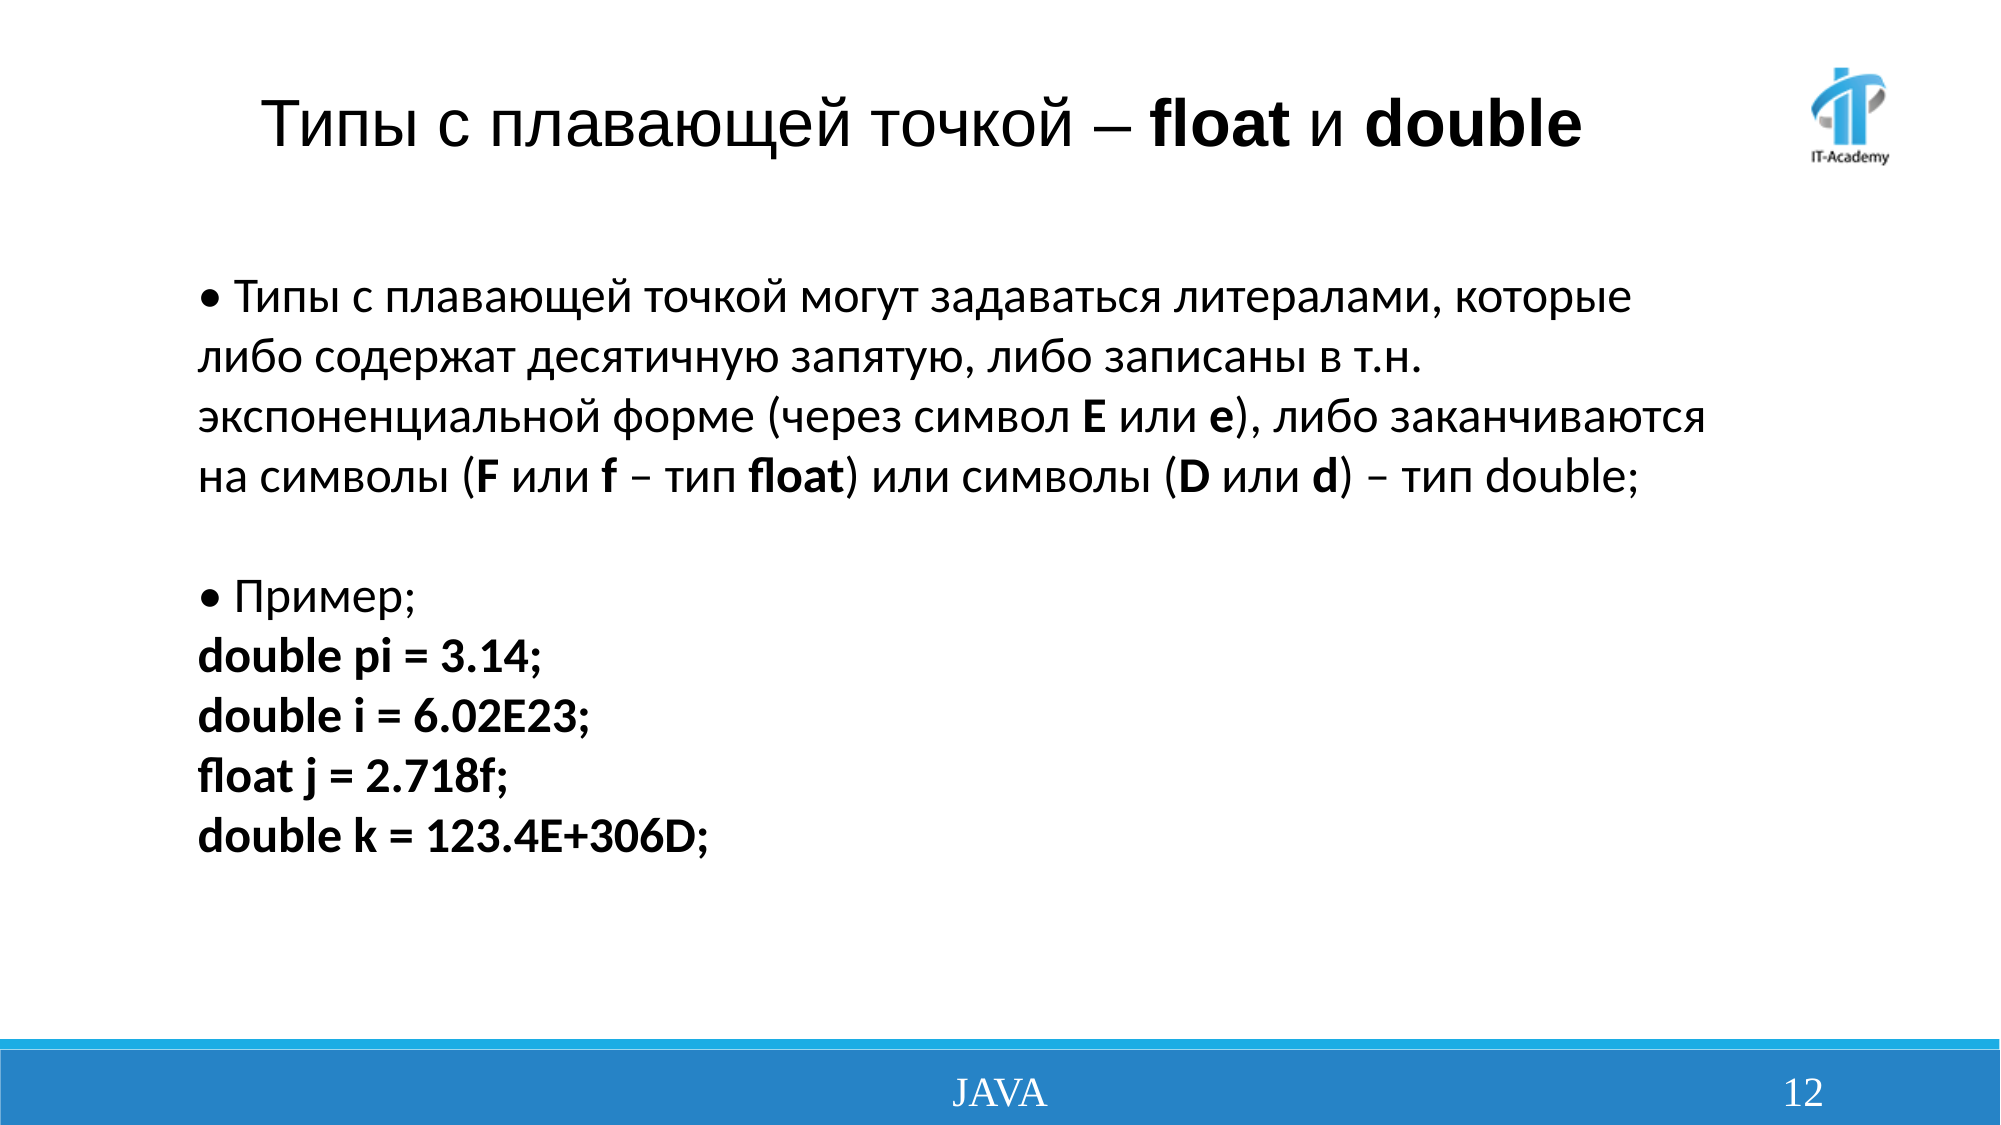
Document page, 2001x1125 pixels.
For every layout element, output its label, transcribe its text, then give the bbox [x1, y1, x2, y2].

slide_number 12 [1624, 1059, 1840, 1120]
text_box Типы с плавающей точкой – float и double [158, 71, 1686, 249]
footer JAVA [604, 1059, 1396, 1120]
text_box • Типы с плавающей точкой могут задаваться литералами, которые либо содержат десятичную запятую, либо записаны в т.н. экспоненциальной форме (через символ E или e), либо заканчиваются на символы (F или f – тип float) или символы (D или d) – тип double; • Пример; double pi = 3.14; double i = 6.02E23; float j = 2.718f; double k = 123.4E+306D; [183, 255, 1735, 871]
picture [1799, 56, 1902, 172]
